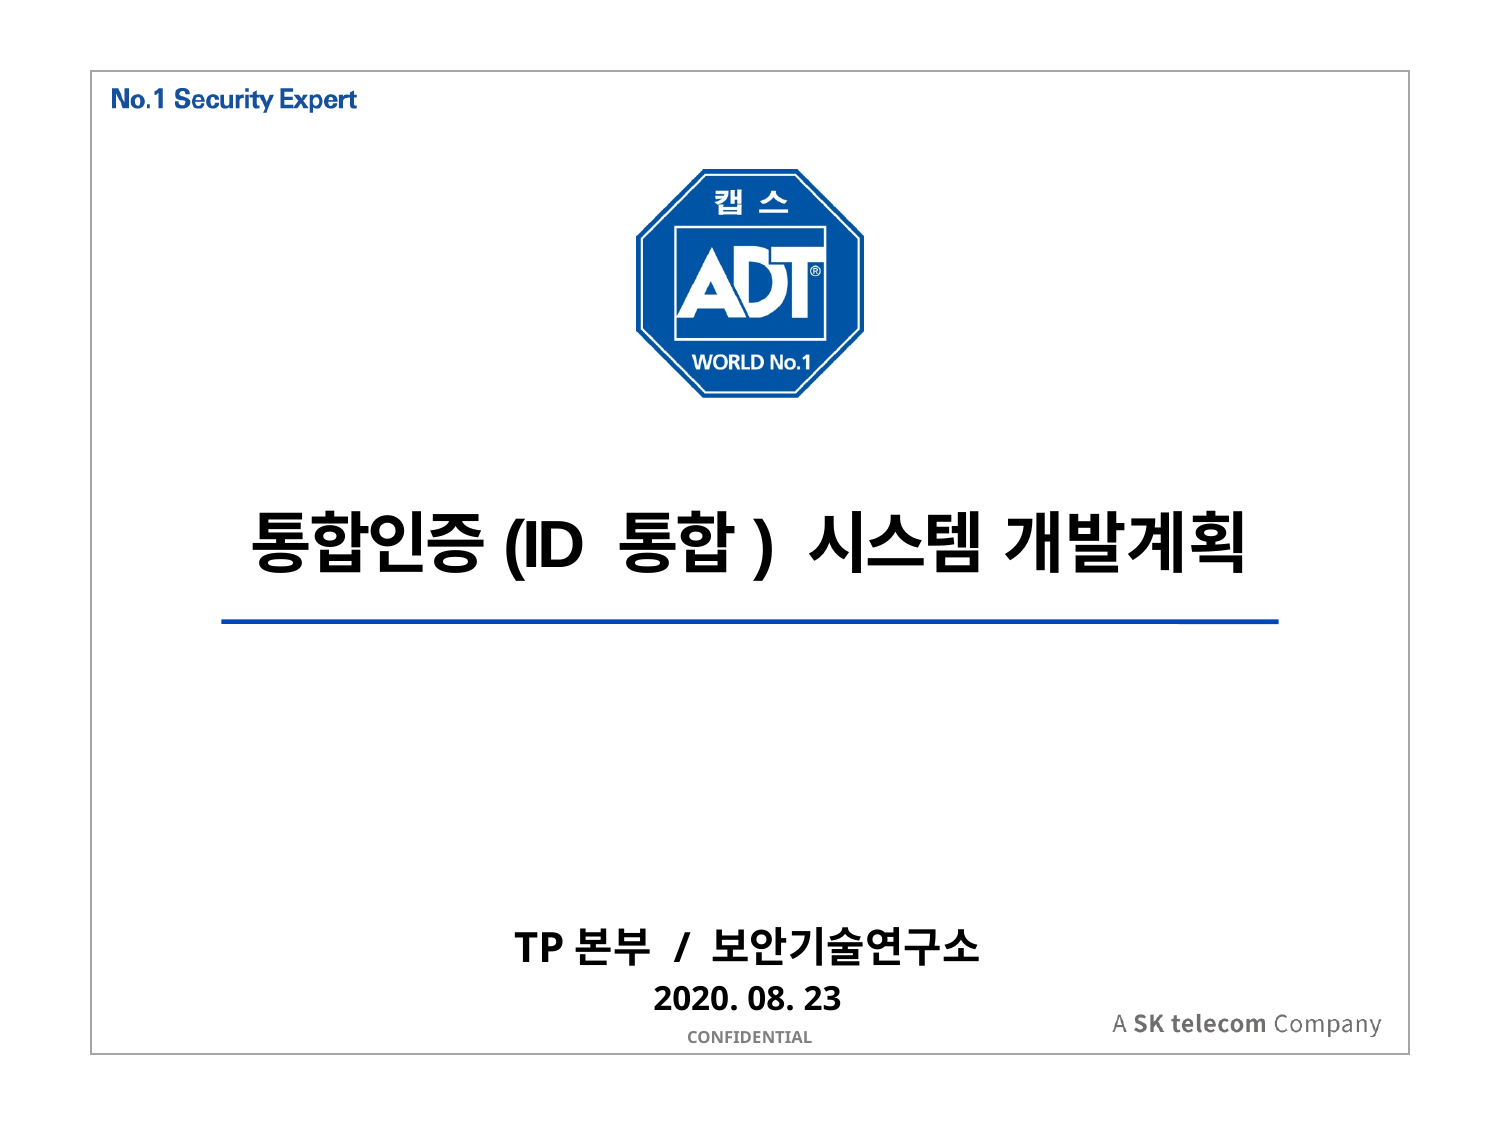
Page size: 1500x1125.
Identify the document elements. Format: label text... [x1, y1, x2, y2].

picture [636, 169, 864, 398]
picture [112, 88, 357, 113]
text_box 통합인증(ID 통합) 시스템 개발계획 [112, 408, 1388, 634]
text_box TP본부 / 보안기술연구소 2020. 08. 23 [222, 913, 1273, 1035]
